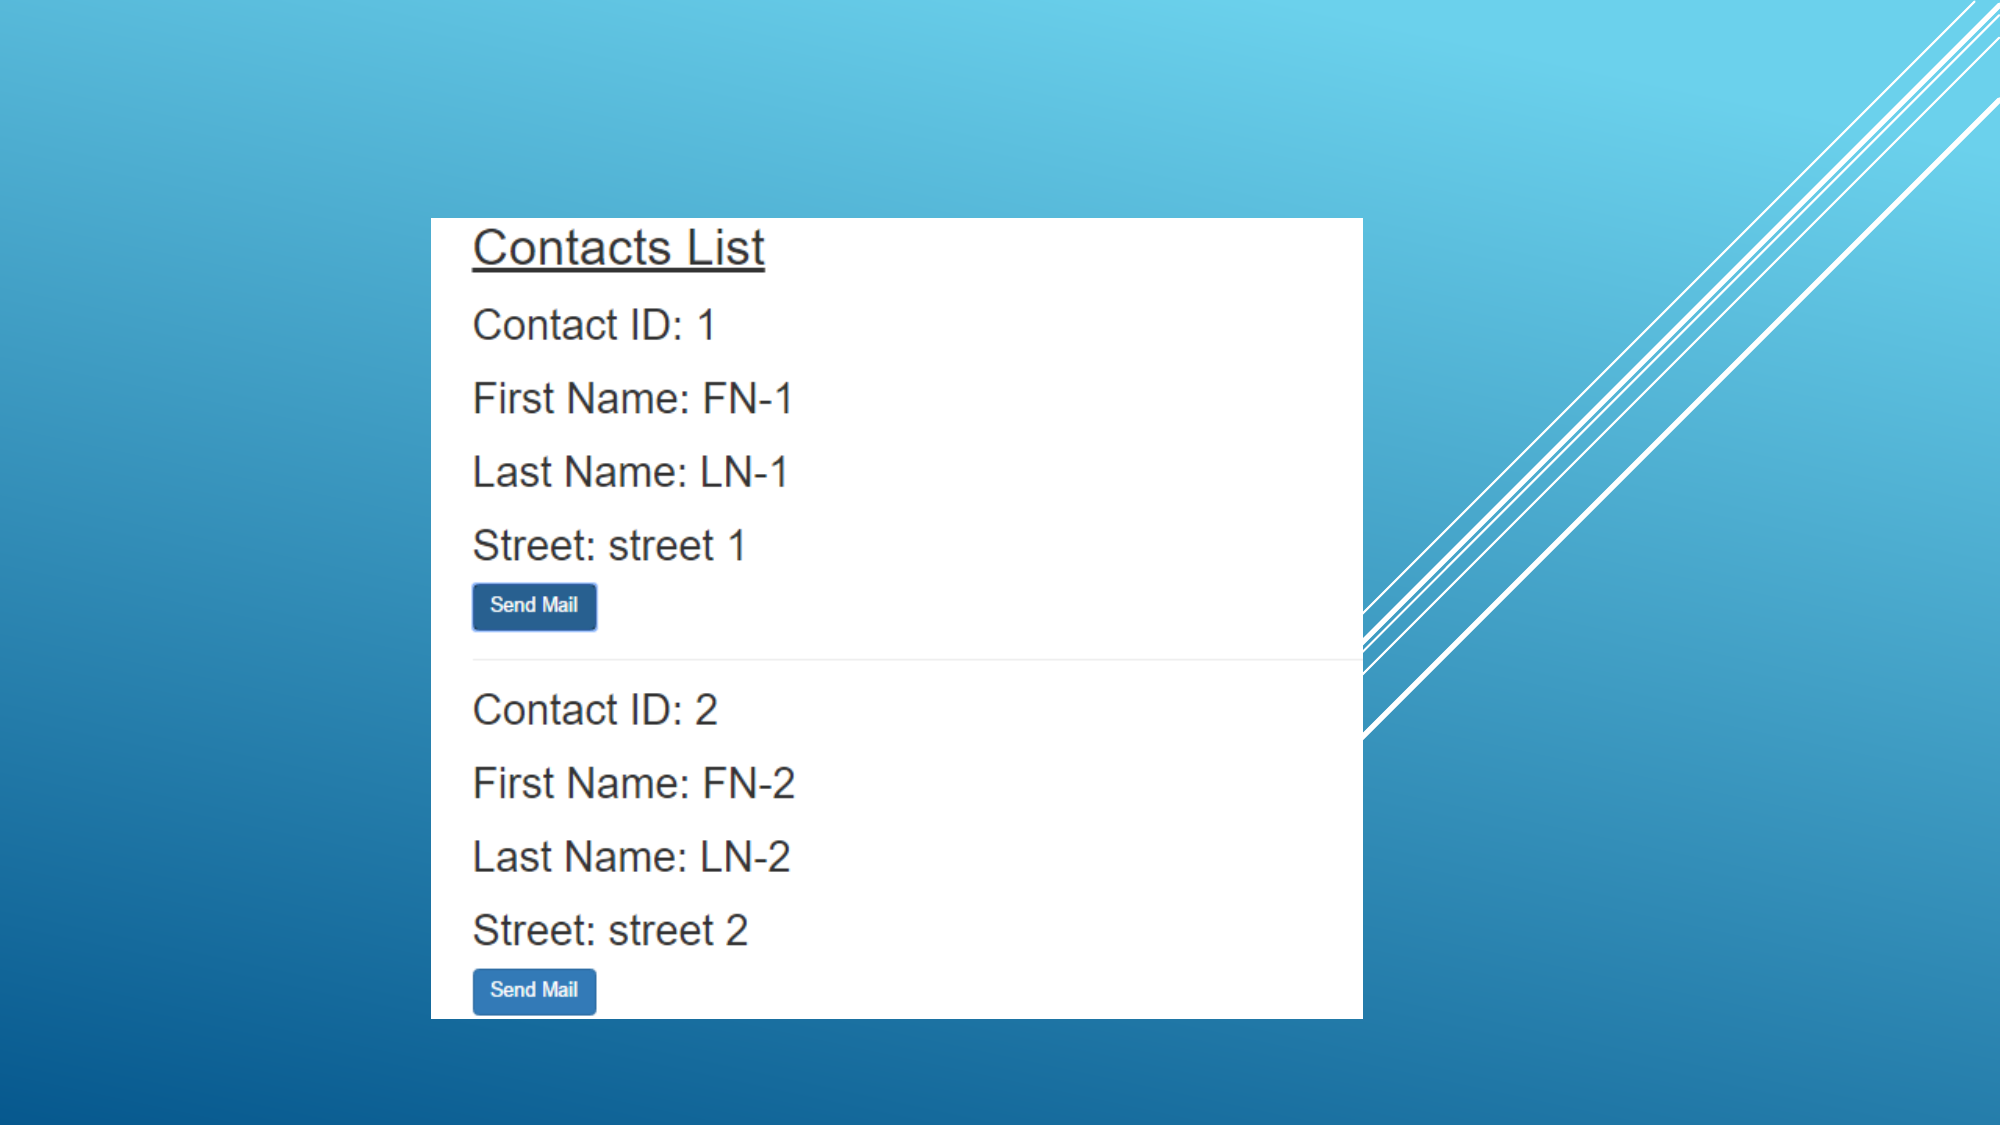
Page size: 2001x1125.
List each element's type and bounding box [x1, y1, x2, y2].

picture [431, 218, 1363, 1019]
